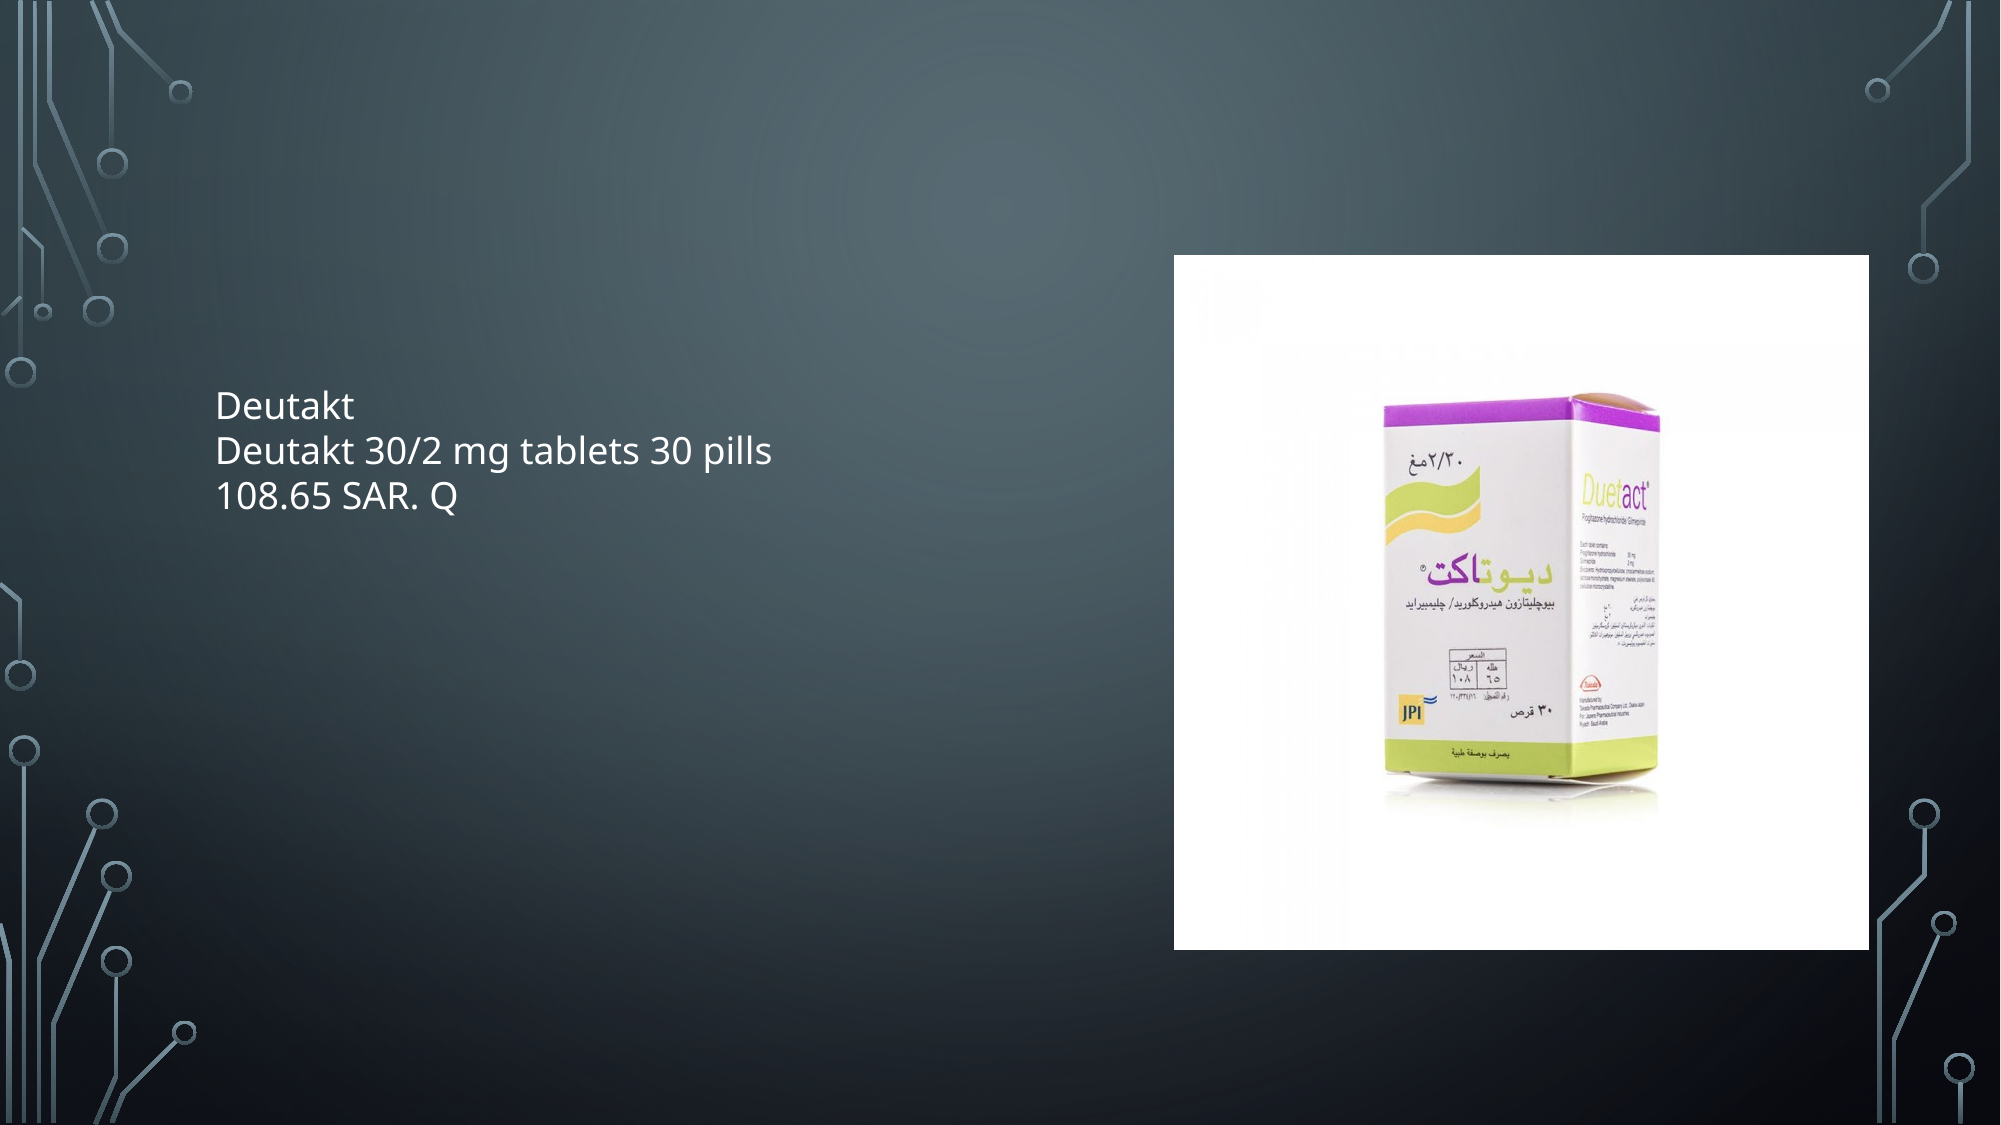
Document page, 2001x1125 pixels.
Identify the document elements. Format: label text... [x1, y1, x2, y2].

picture [1173, 254, 1869, 950]
text_box Deutakt Deutakt 30/2 mg tablets 30 pills 108.65 SAR. Q [200, 374, 1173, 525]
